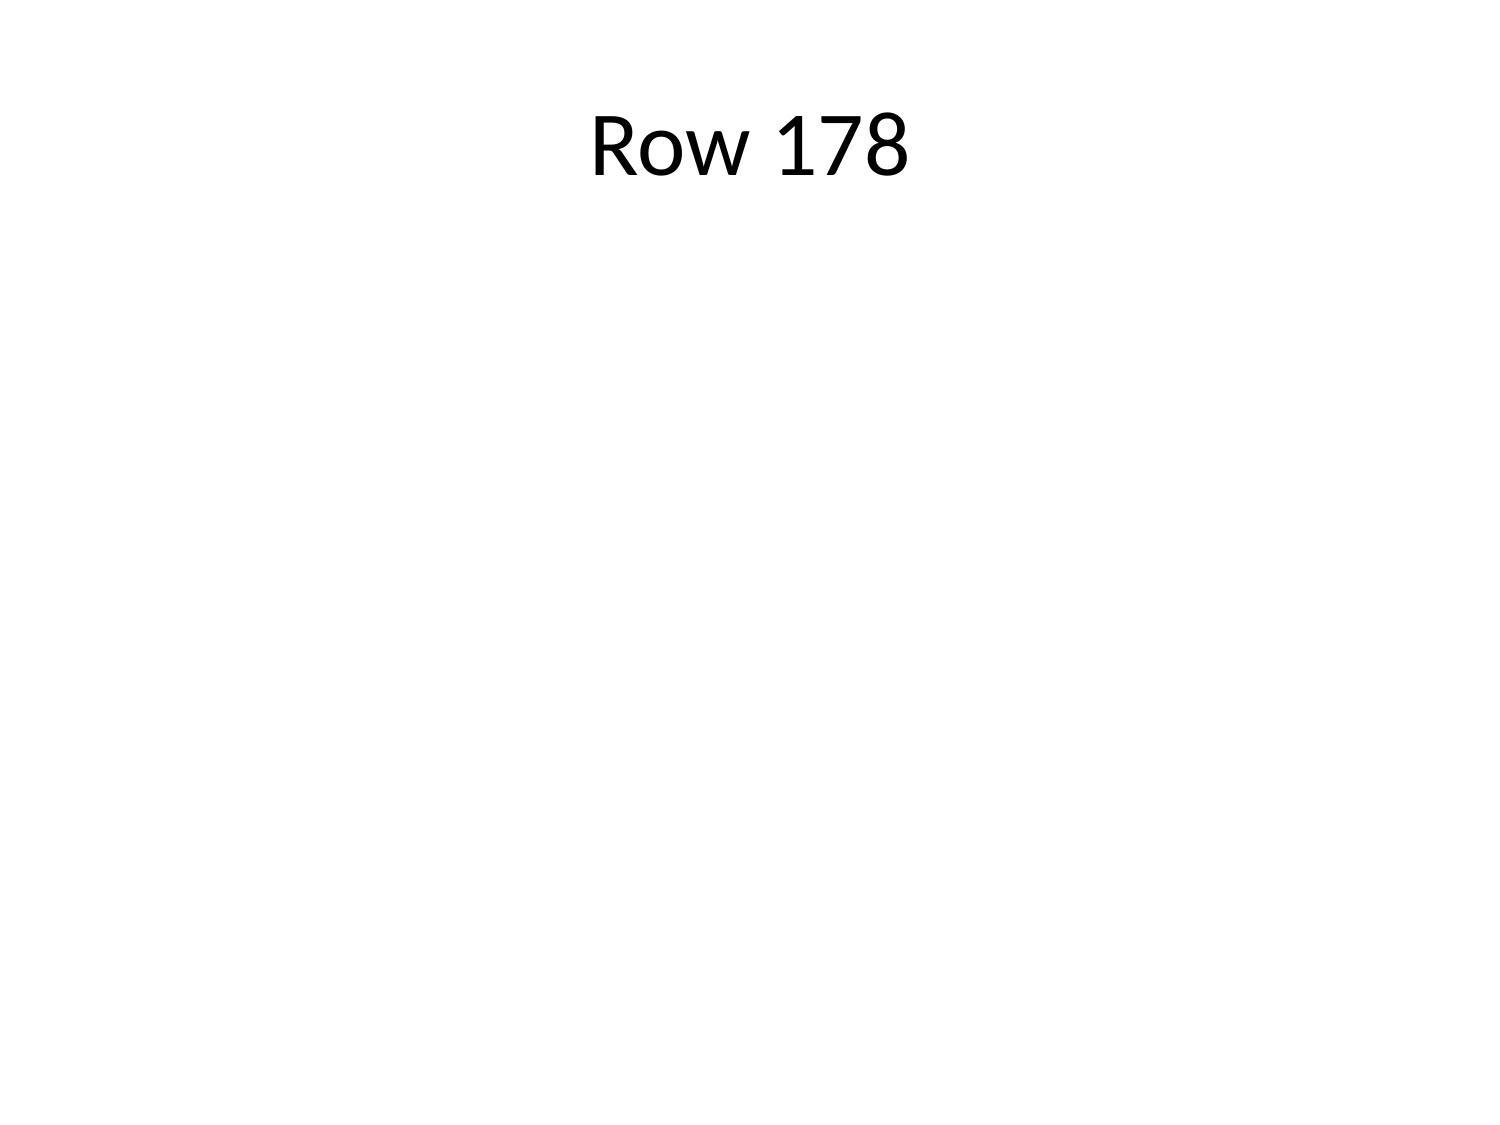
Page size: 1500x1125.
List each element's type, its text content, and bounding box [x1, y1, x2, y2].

title Row 178 [75, 45, 1425, 233]
